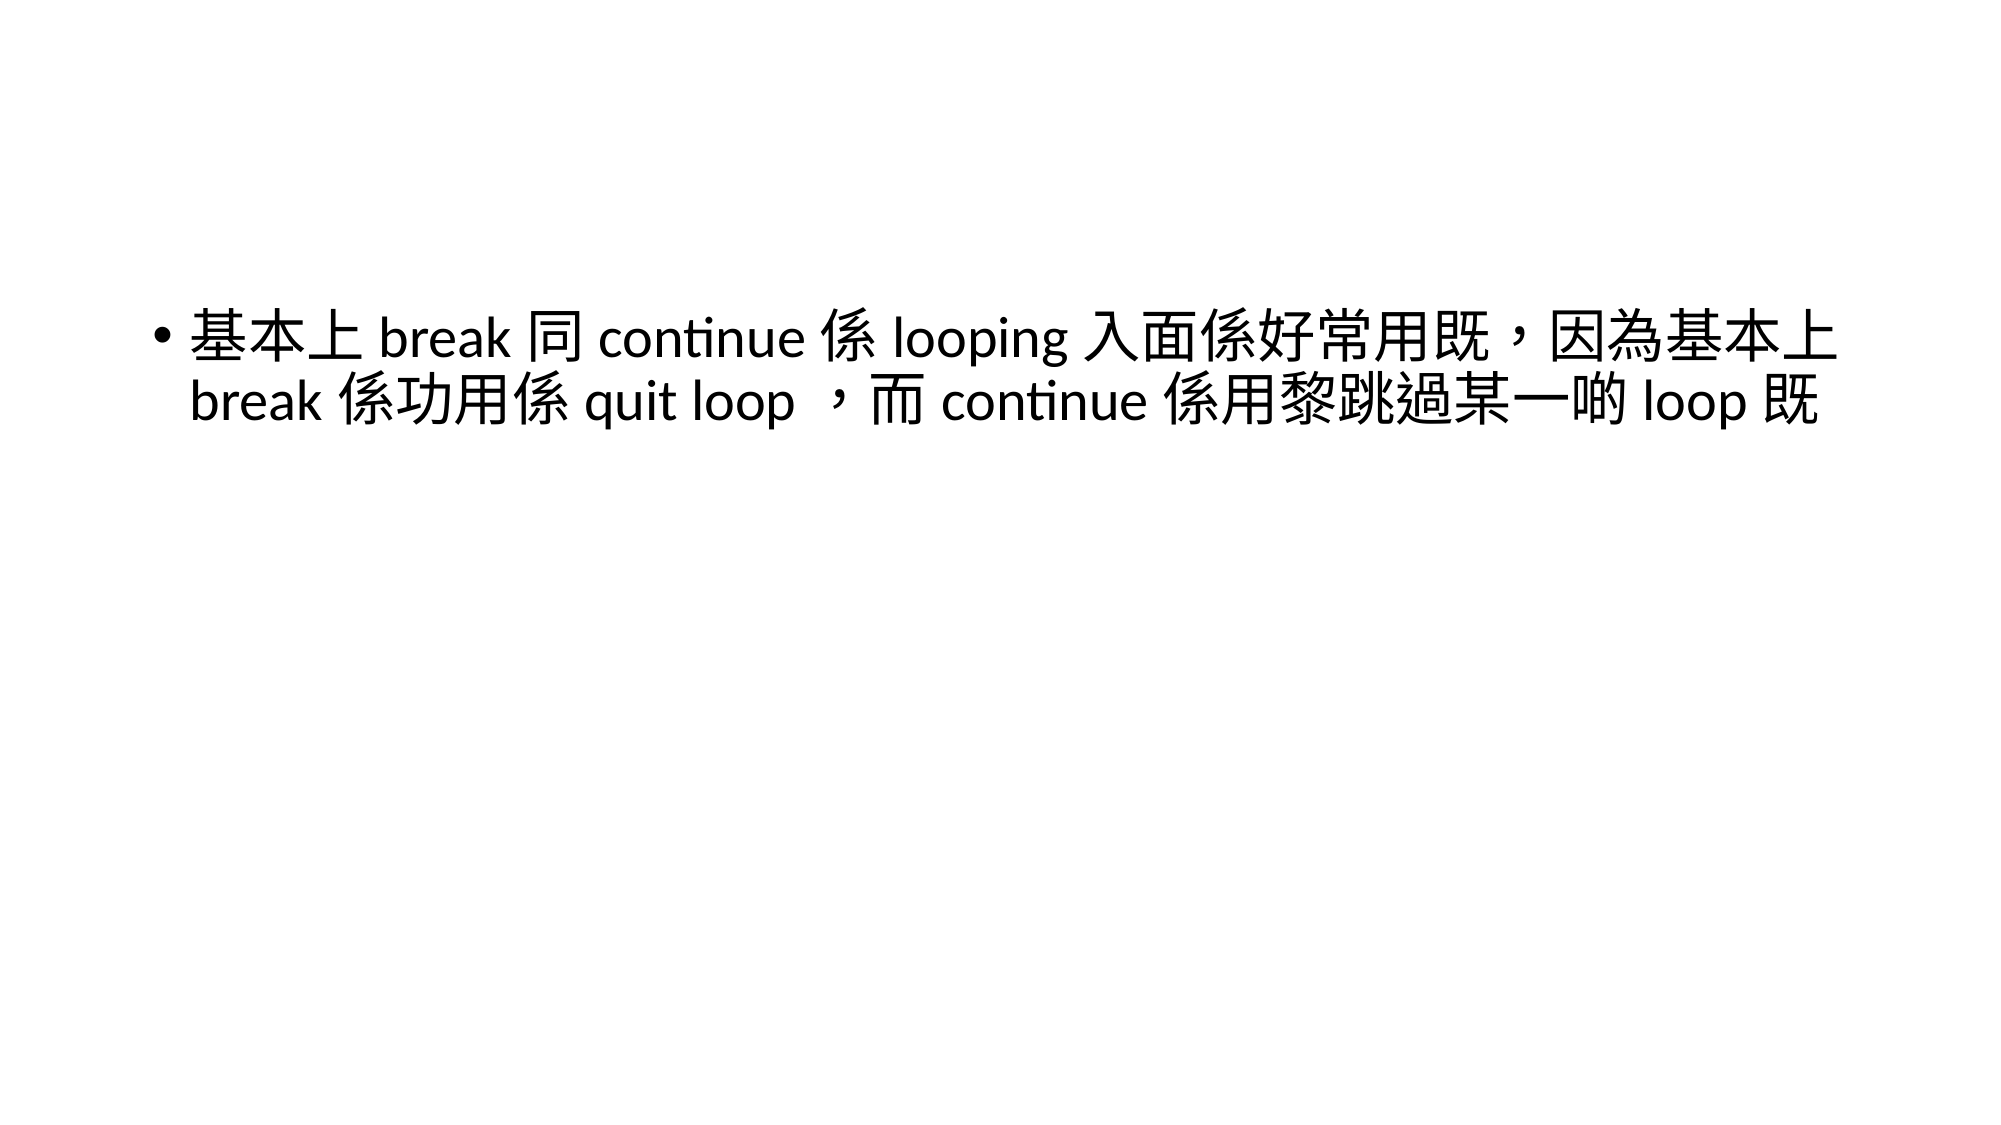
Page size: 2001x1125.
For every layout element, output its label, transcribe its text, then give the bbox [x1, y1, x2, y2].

list 基本上break同continue係looping入面係好常用既，因為基本上break係功用係quit loop，而continue係用黎跳過某一啲loop既 [137, 299, 1863, 1014]
